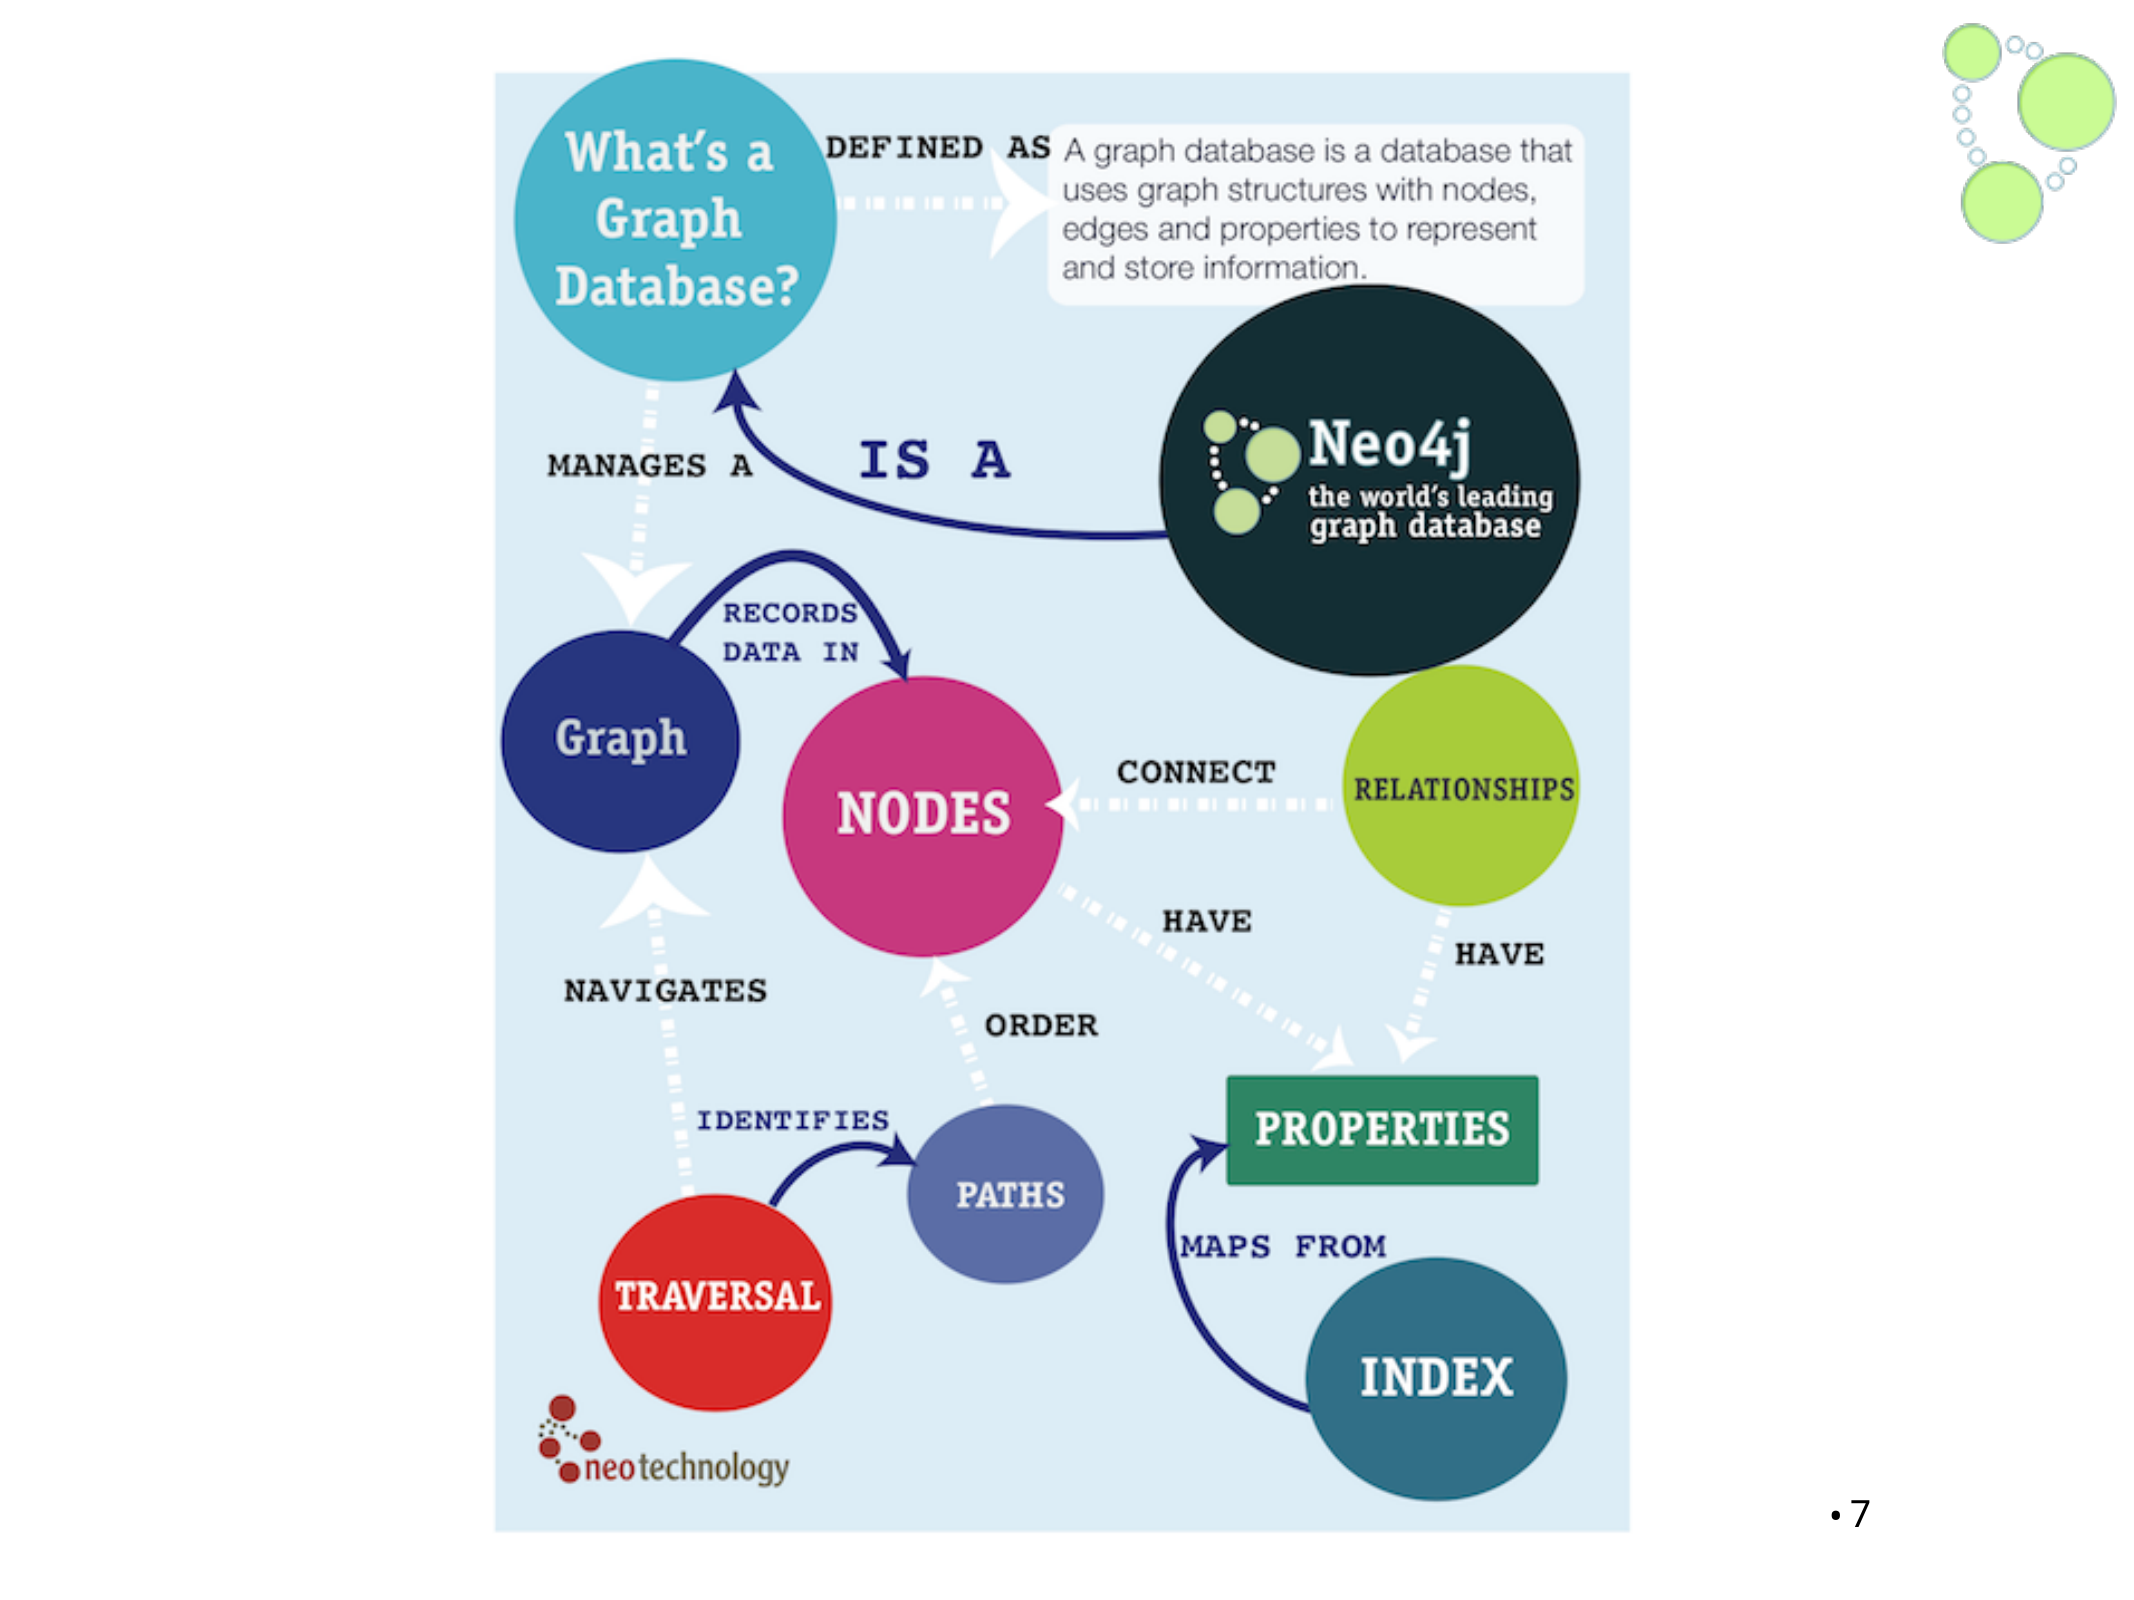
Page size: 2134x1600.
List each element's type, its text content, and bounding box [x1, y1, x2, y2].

text_box 7 [1828, 1489, 1879, 1534]
picture [447, 18, 1684, 1580]
picture [1941, 20, 2119, 246]
